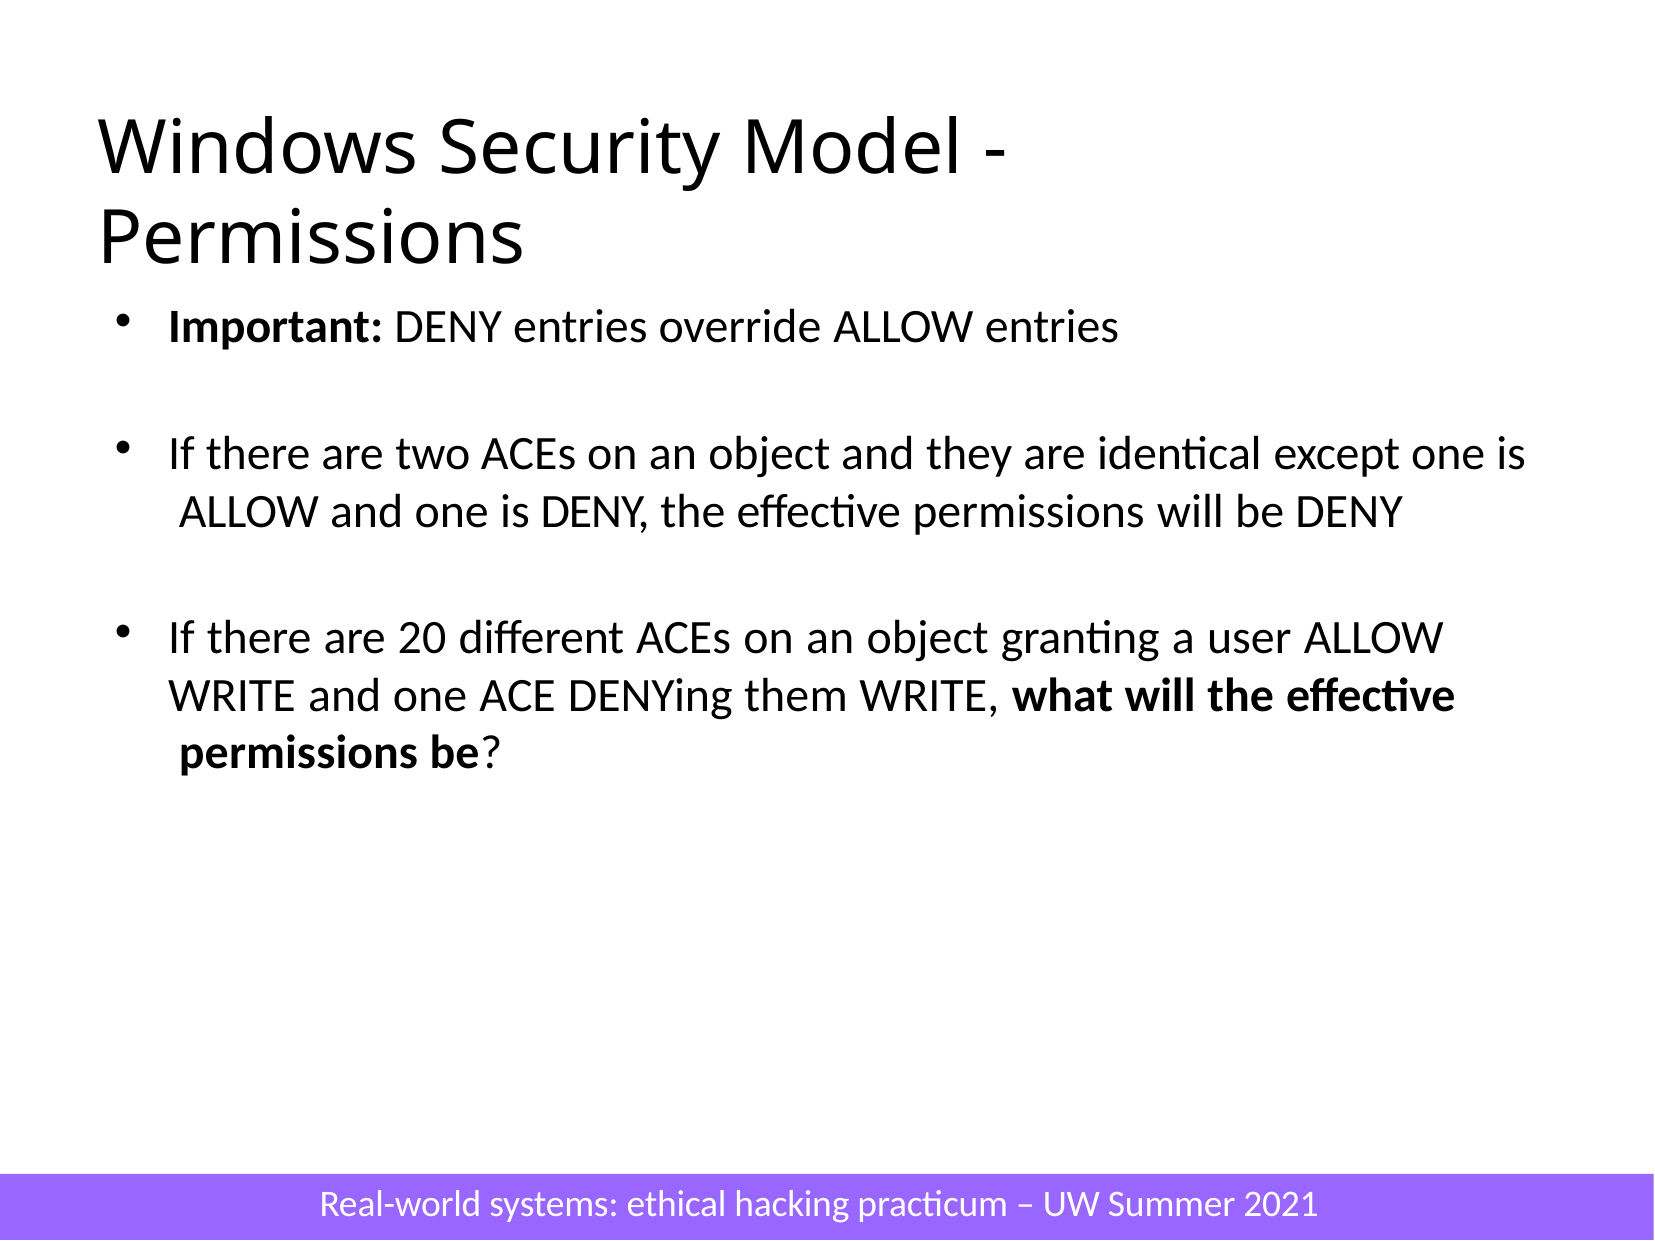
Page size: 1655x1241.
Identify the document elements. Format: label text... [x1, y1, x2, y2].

text_box Important: DENY entries override ALLOW entries If there are two ACEs on an object and they are identical except one is ALLOW and one is DENY, the effective permissions will be DENY If there are 20 different ACEs on an object granting a user ALLOW WRITE and one ACE DENYing them WRITE, what will the effective permissions be? [113, 292, 1537, 779]
footer Real-world systems: ethical hacking practicum – UW Summer 2021 [317, 1186, 1337, 1241]
title Windows Security Model - Permissions [95, 95, 1277, 306]
